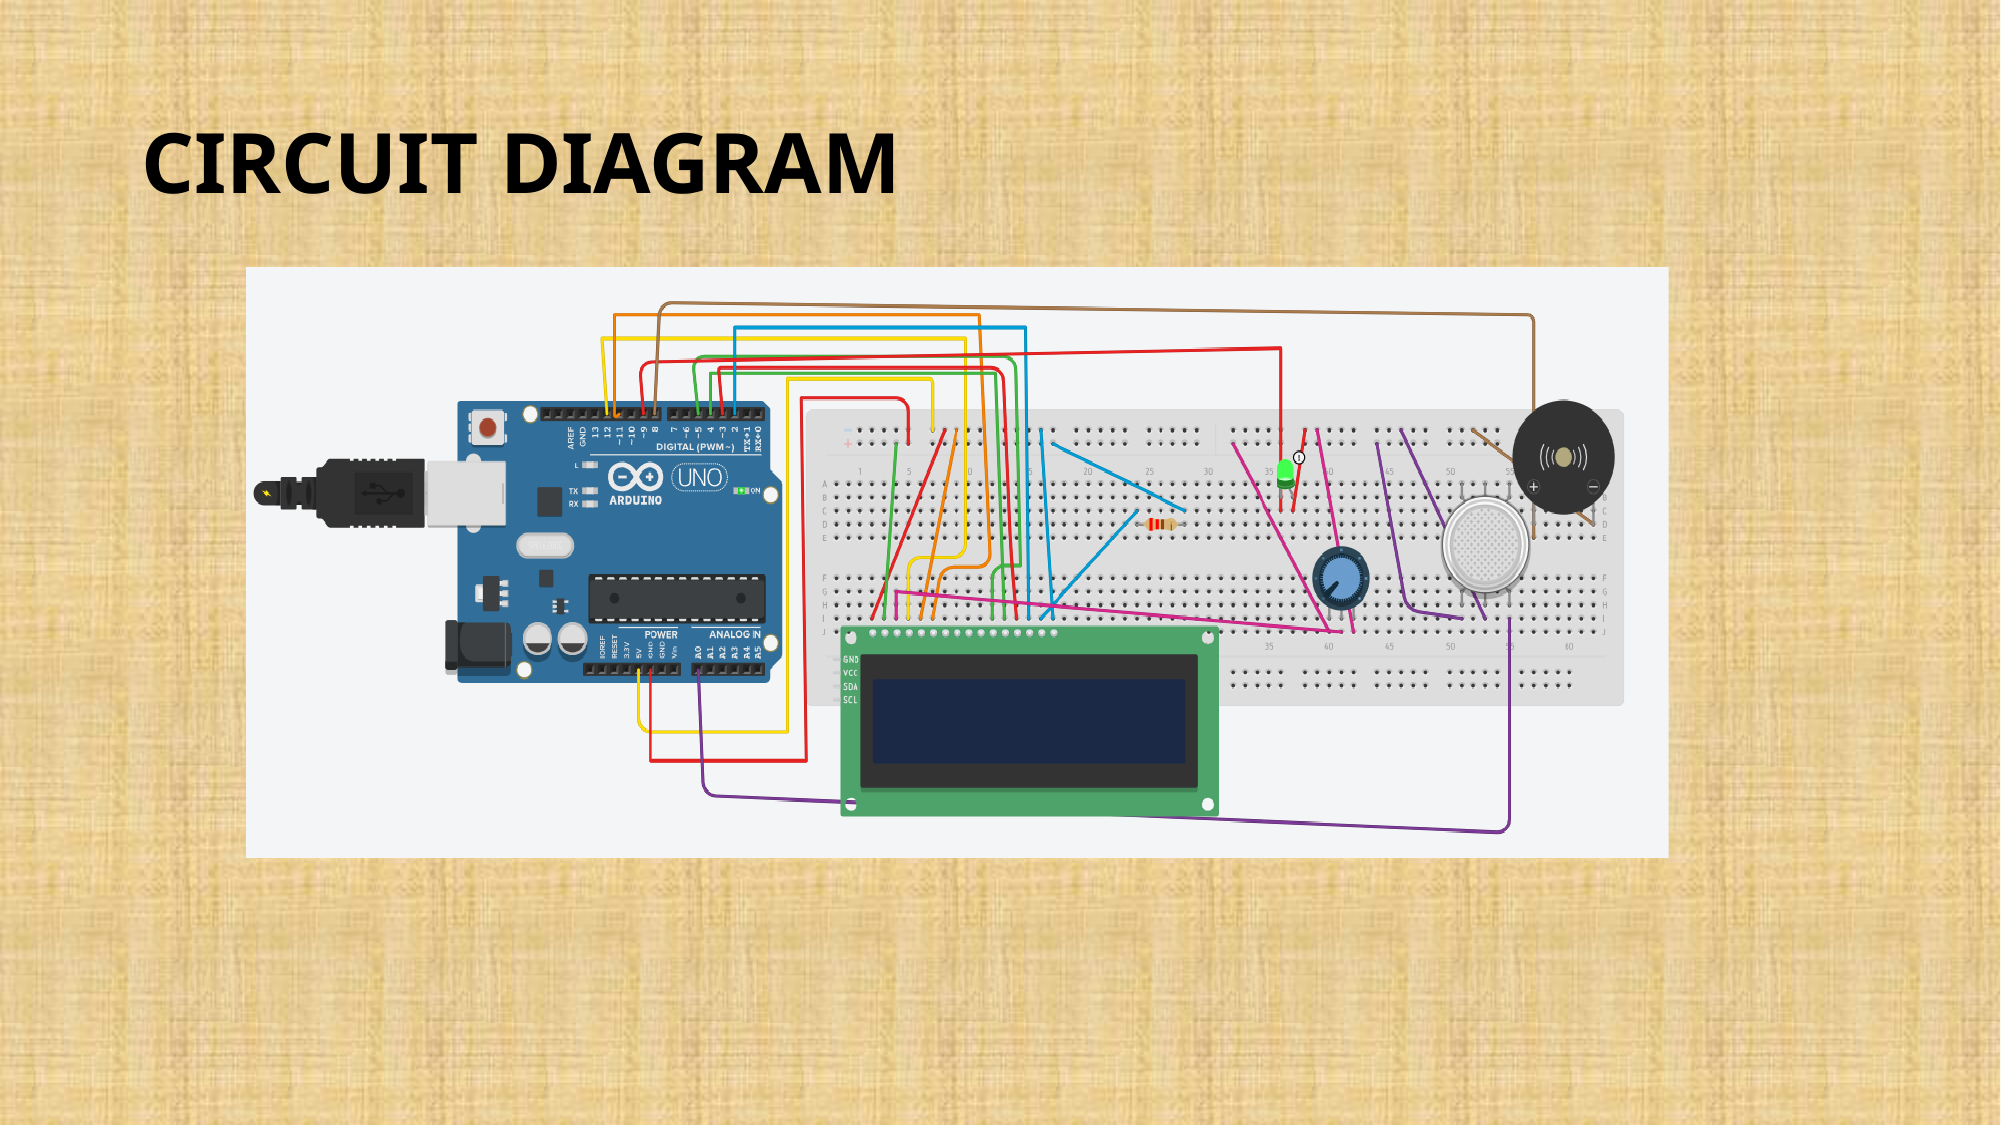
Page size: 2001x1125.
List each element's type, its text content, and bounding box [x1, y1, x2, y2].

text_box CIRCUIT DIAGRAM [126, 102, 938, 218]
picture [0, 0, 2001, 1125]
